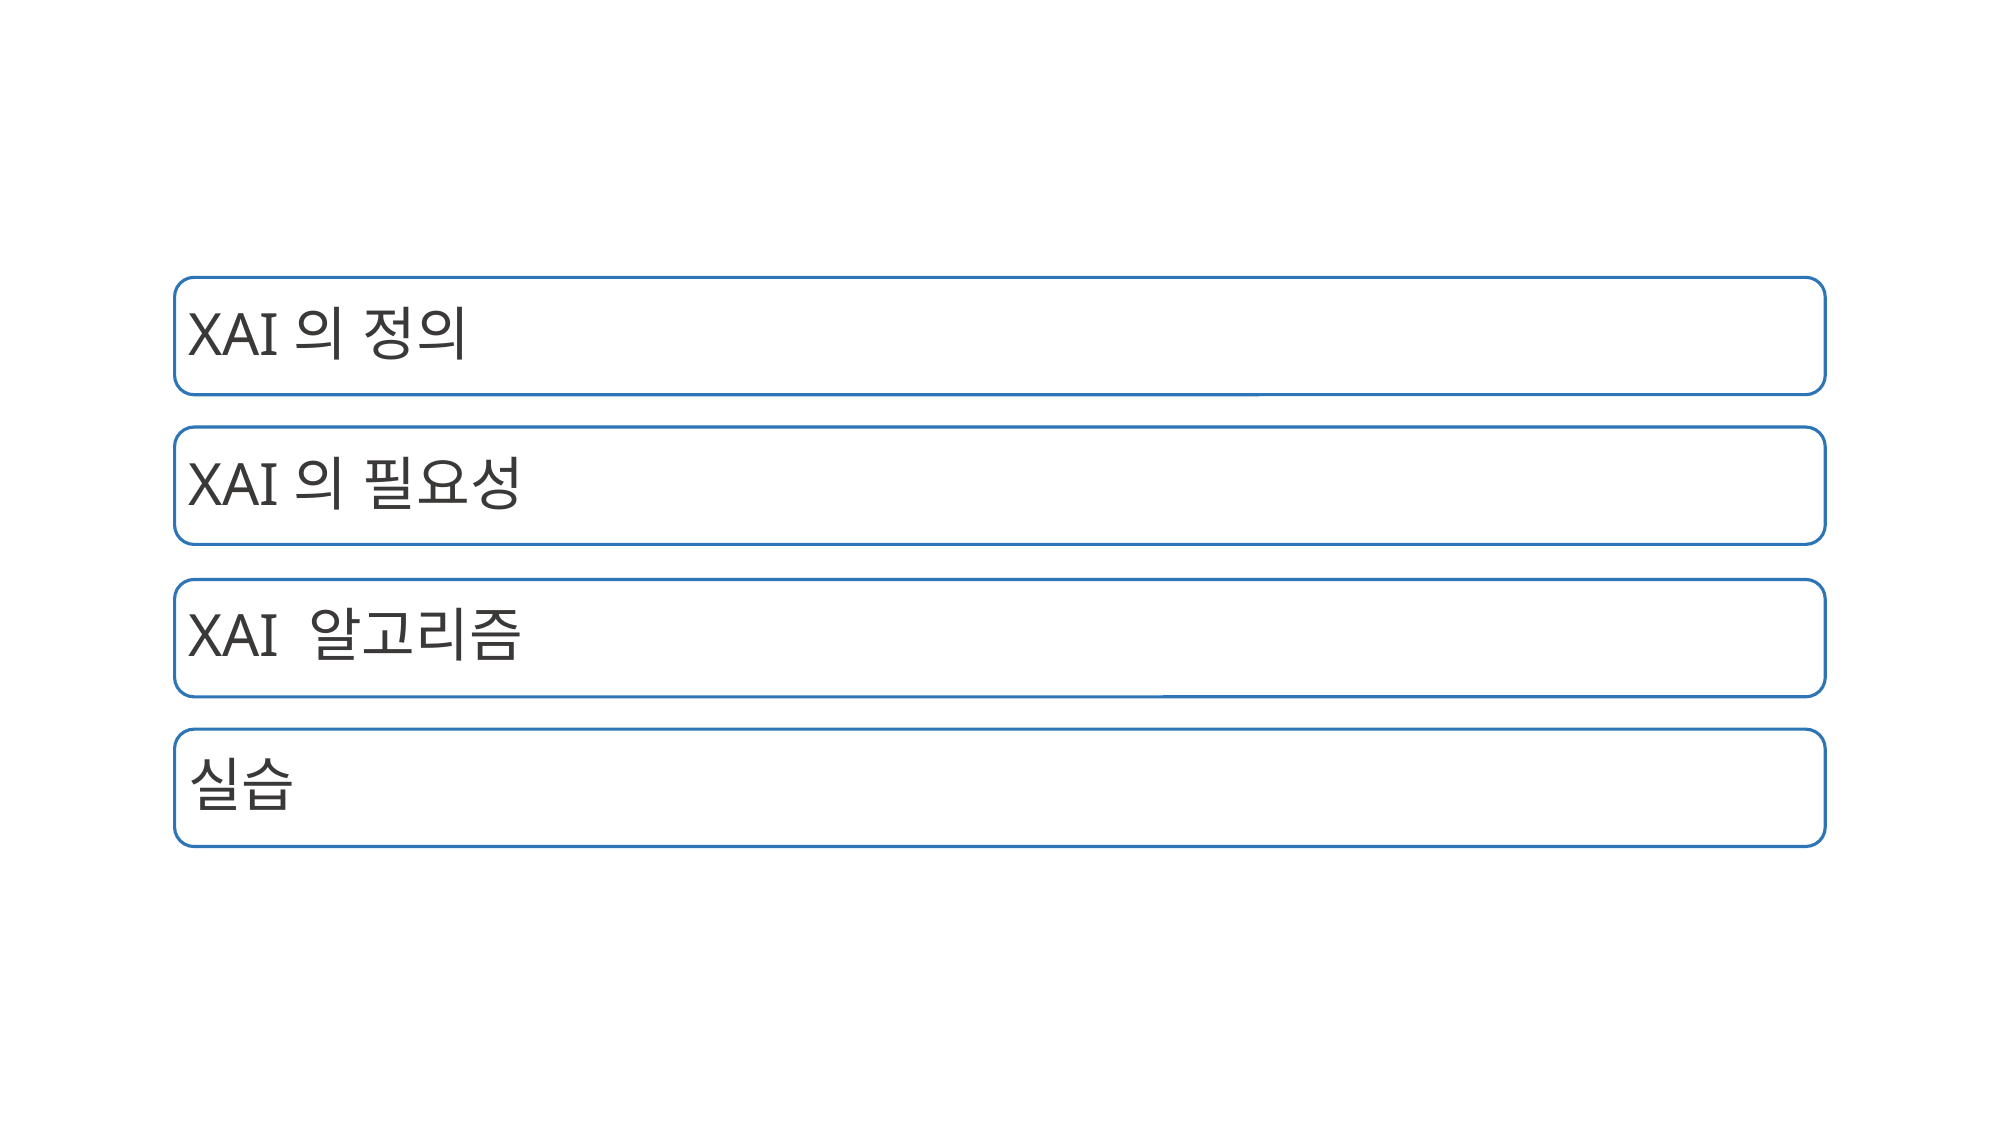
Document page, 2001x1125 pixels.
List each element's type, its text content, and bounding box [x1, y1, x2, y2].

list XAI의 필요성 [171, 425, 1828, 548]
list XAI 알고리즘 [171, 576, 1828, 699]
list XAI의 정의 [171, 275, 1828, 398]
list 실습 [171, 726, 1828, 849]
